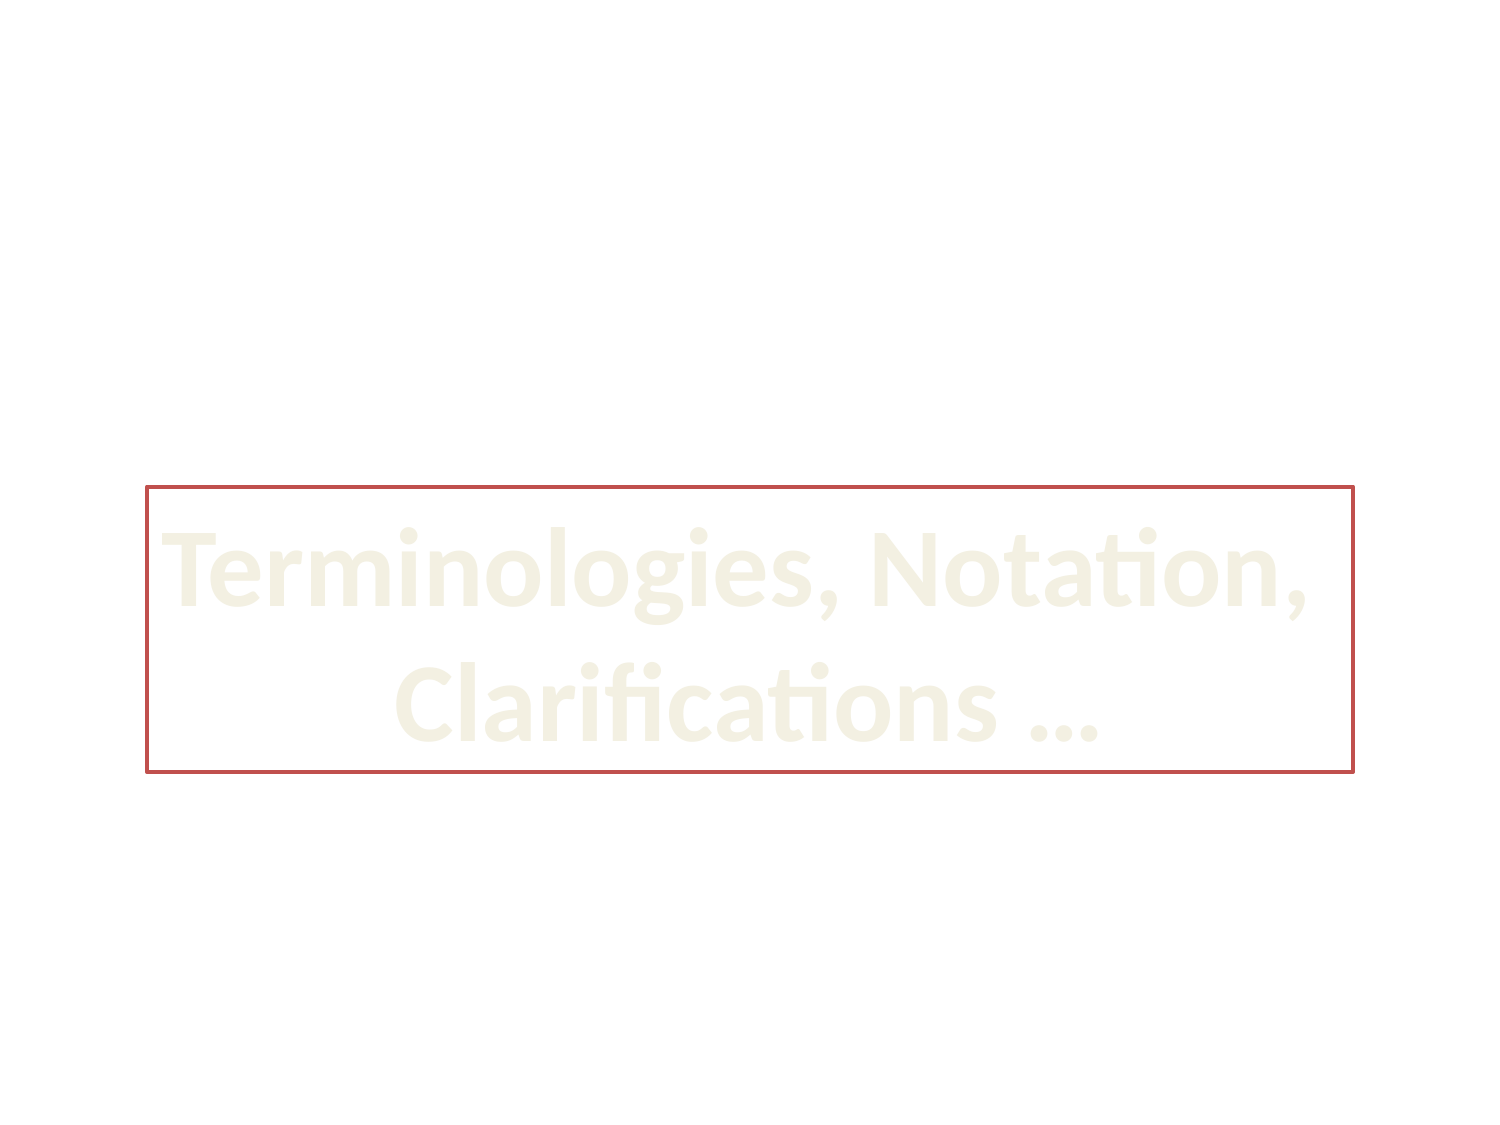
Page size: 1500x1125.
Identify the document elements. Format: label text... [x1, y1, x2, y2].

text_box Terminologies, Notation, Clarifications … [145, 485, 1355, 774]
